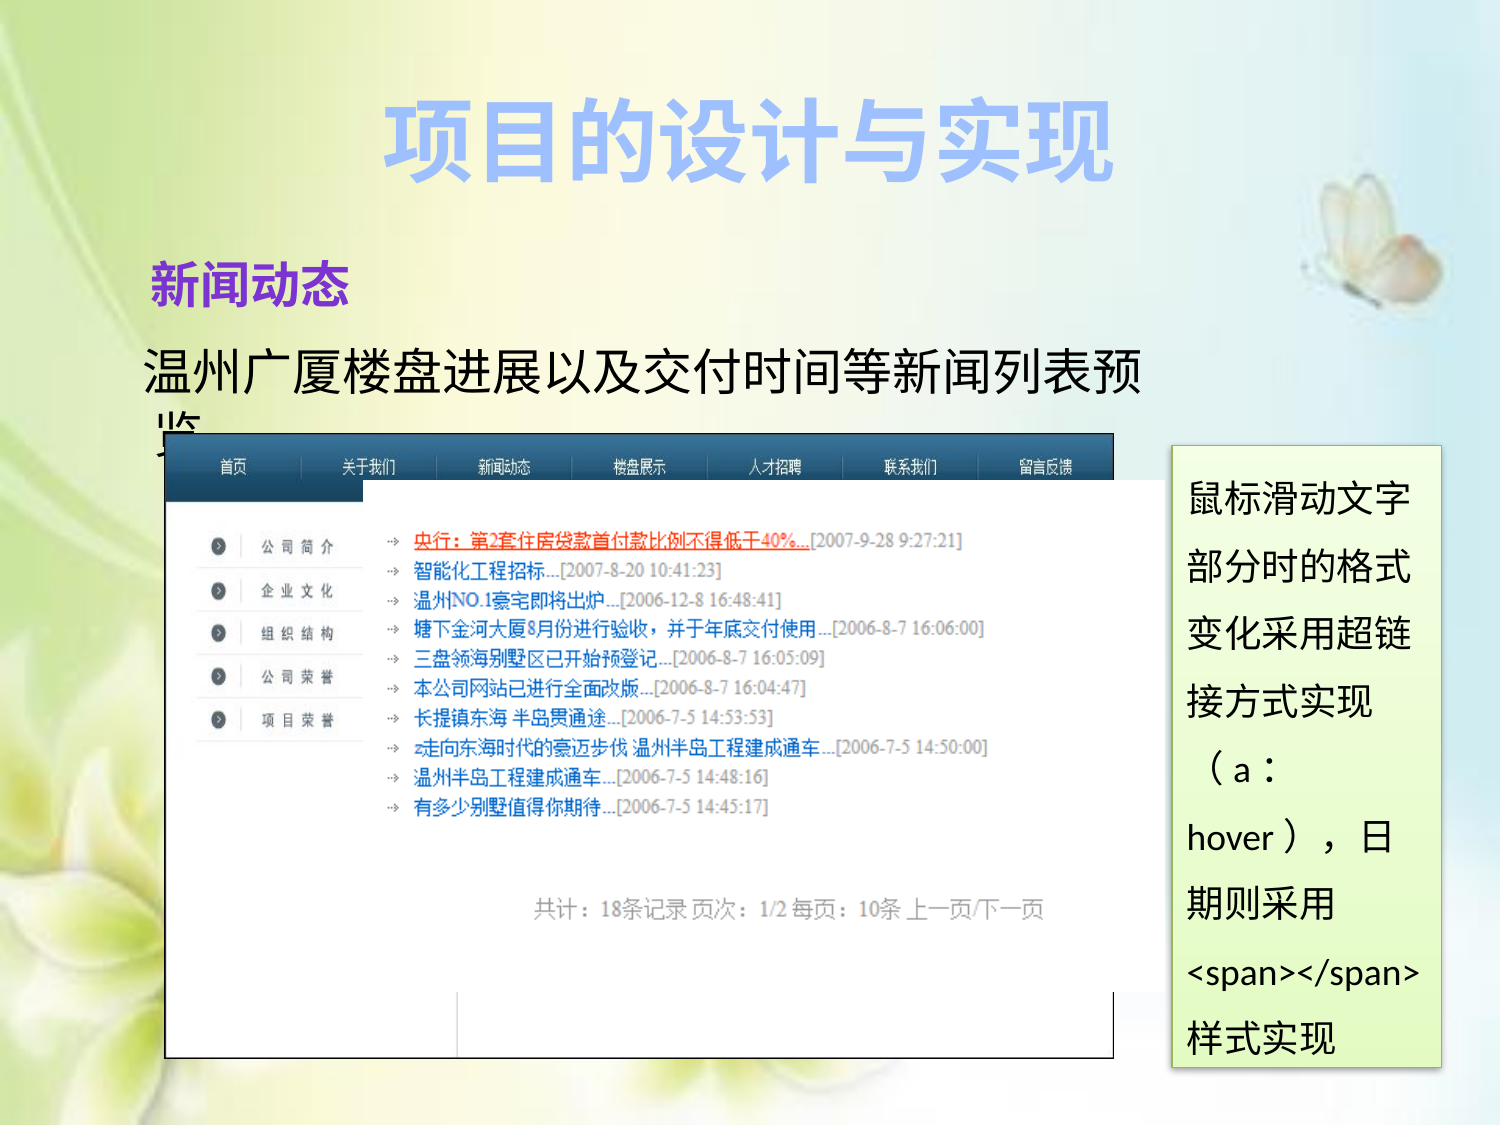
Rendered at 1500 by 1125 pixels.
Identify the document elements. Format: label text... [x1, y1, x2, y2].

text_box 新闻动态 [101, 246, 366, 321]
title 项目的设计与实现 [75, 45, 1425, 233]
picture [0, 0, 1500, 1125]
text_box 鼠标滑动文字 部分时的格式变化采用超链接方式实现（a：hover），日期则采用<span></span>样式实现 [1171, 445, 1442, 1068]
list 温州广厦楼盘进展以及交付时间等新闻列表预览 [82, 316, 1196, 1059]
